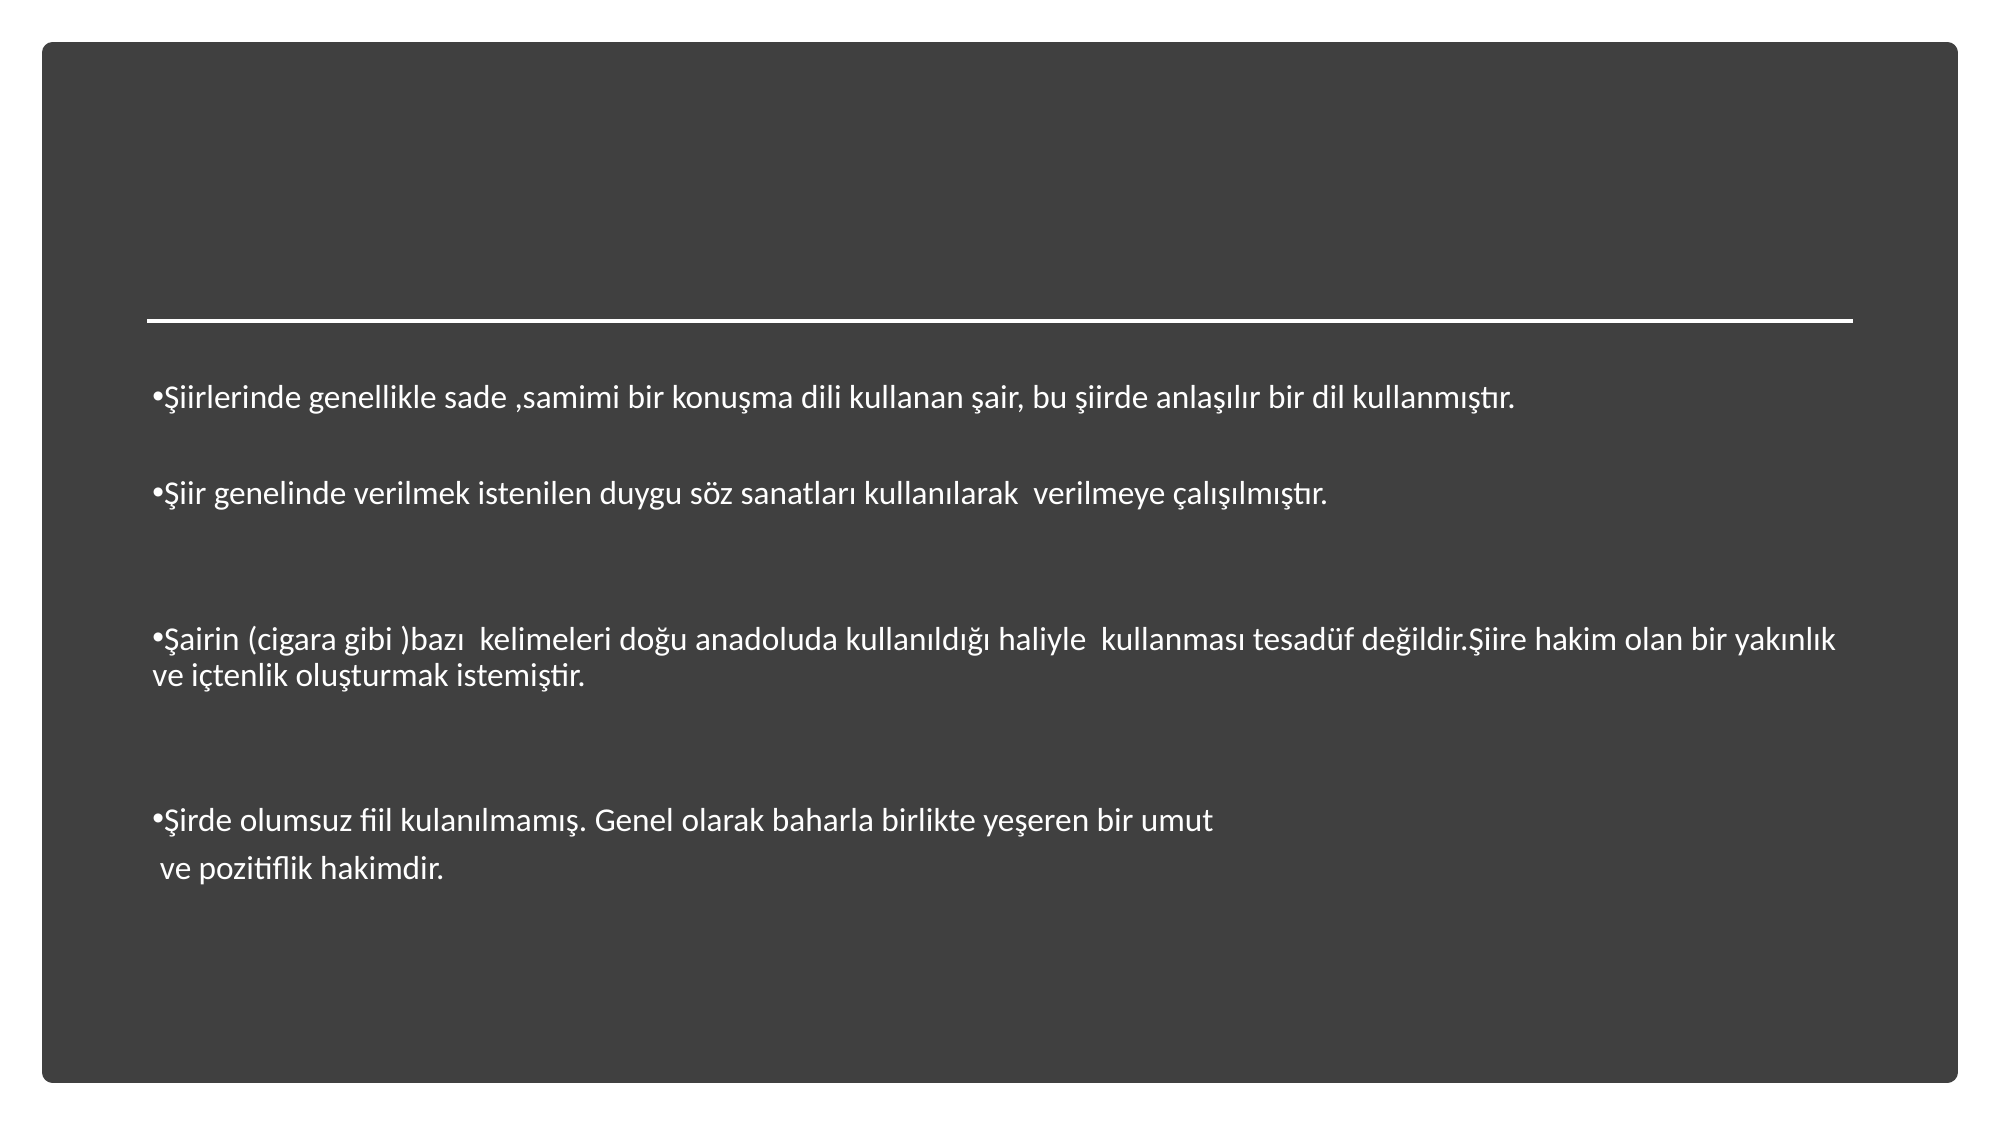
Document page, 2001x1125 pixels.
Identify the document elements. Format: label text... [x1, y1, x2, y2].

text_box Şiirlerinde genellikle sade ,samimi bir konuşma dili kullanan şair, bu şiirde anlaşılır bir dil kullanmıştır. Şiir genelinde verilmek istenilen duygu söz sanatları kullanılarak verilmeye çalışılmıştır. Şairin (cigara gibi )bazı kelimeleri doğu anadoluda kullanıldığı haliyle kullanması tesadüf değildir.Şiire hakim olan bir yakınlık ve içtenlik oluşturmak istemiştir. Şirde olumsuz fiil kulanılmamış. Genel olarak baharla birlikte yeşeren bir umut ve pozitiflik hakimdir. [137, 372, 1863, 973]
text_box [51, 50, 1949, 1074]
